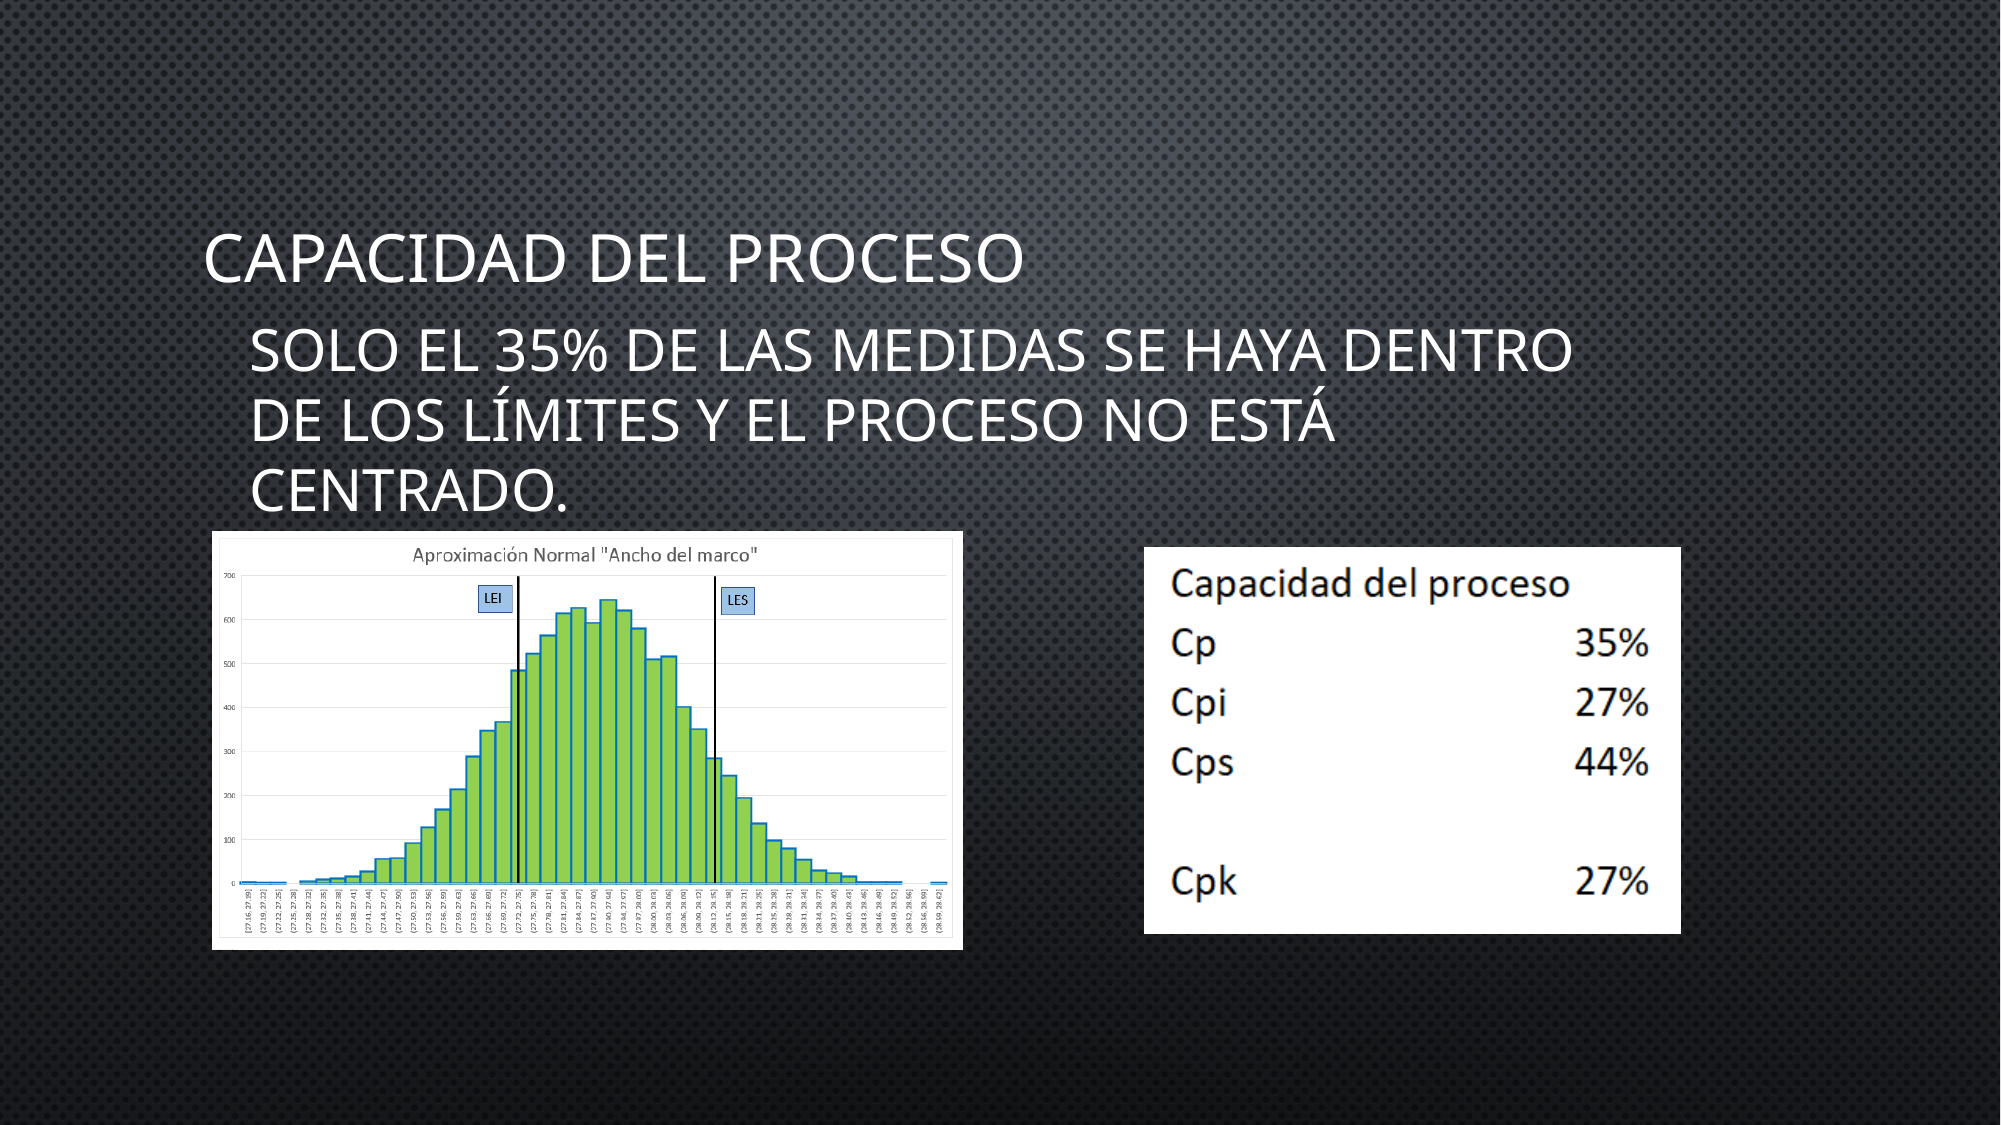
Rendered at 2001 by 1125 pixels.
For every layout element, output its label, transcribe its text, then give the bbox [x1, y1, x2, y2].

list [211, 531, 963, 951]
list Solo el 35% de las medidas se haya dentro de los límites y el proceso no está centrado. [234, 436, 1679, 531]
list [1143, 547, 1681, 935]
title Capacidad del proceso [187, 99, 1813, 413]
